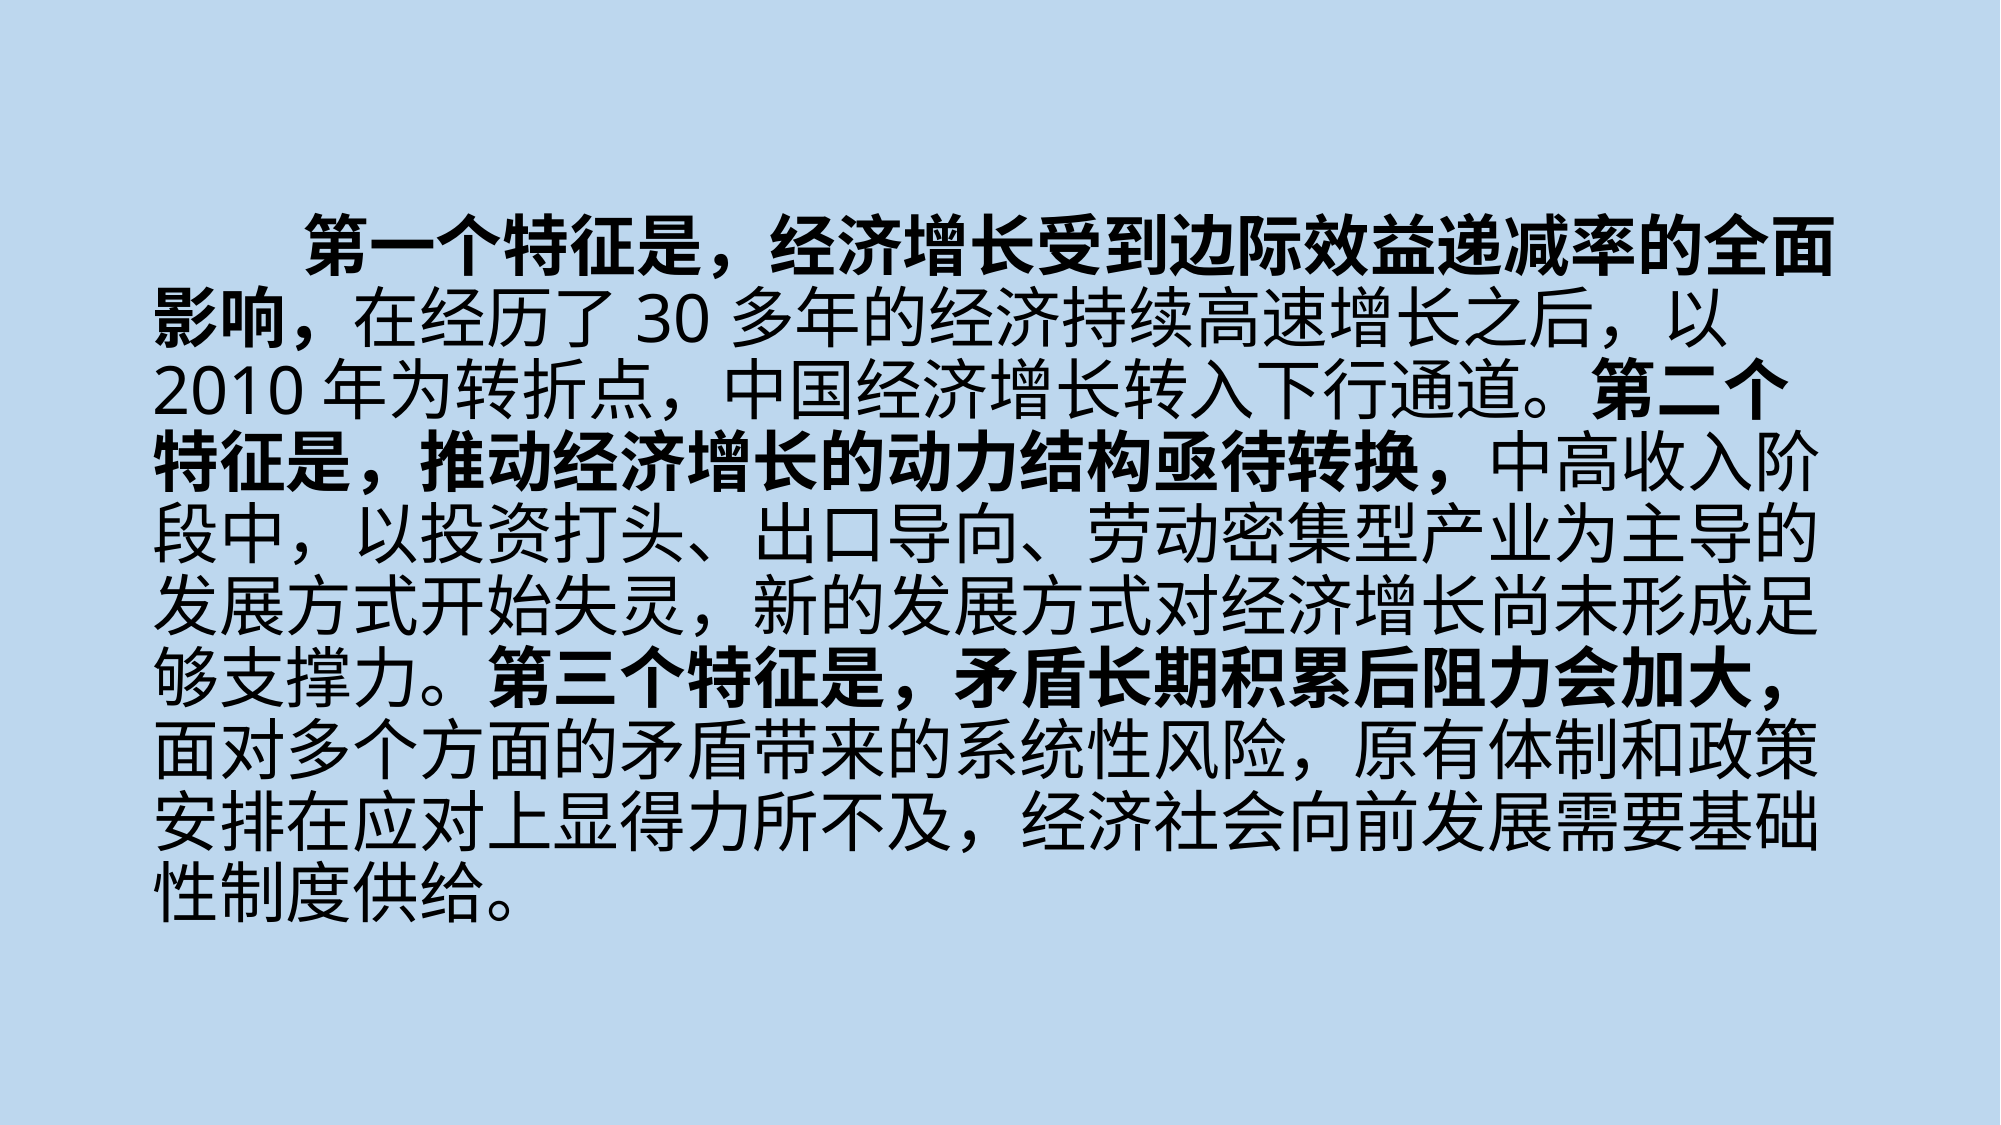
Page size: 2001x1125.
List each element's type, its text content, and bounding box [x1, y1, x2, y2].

list 第一个特征是，经济增长受到边际效益递减率的全面影响，在经历了30多年的经济持续高速增长之后，以2010年为转折点，中国经济增长转入下行通道。第二个特征是，推动经济增长的动力结构亟待转换，中高收入阶段中，以投资打头、出口导向、劳动密集型产业为主导的发展方式开始失灵，新的发展方式对经济增长尚未形成足够支撑力。第三个特征是，矛盾长期积累后阻力会加大，面对多个方面的矛盾带来的系统性风险，原有体制和政策安排在应对上显得力所不及，经济社会向前发展需要基础性制度供给。 [137, 205, 1863, 920]
